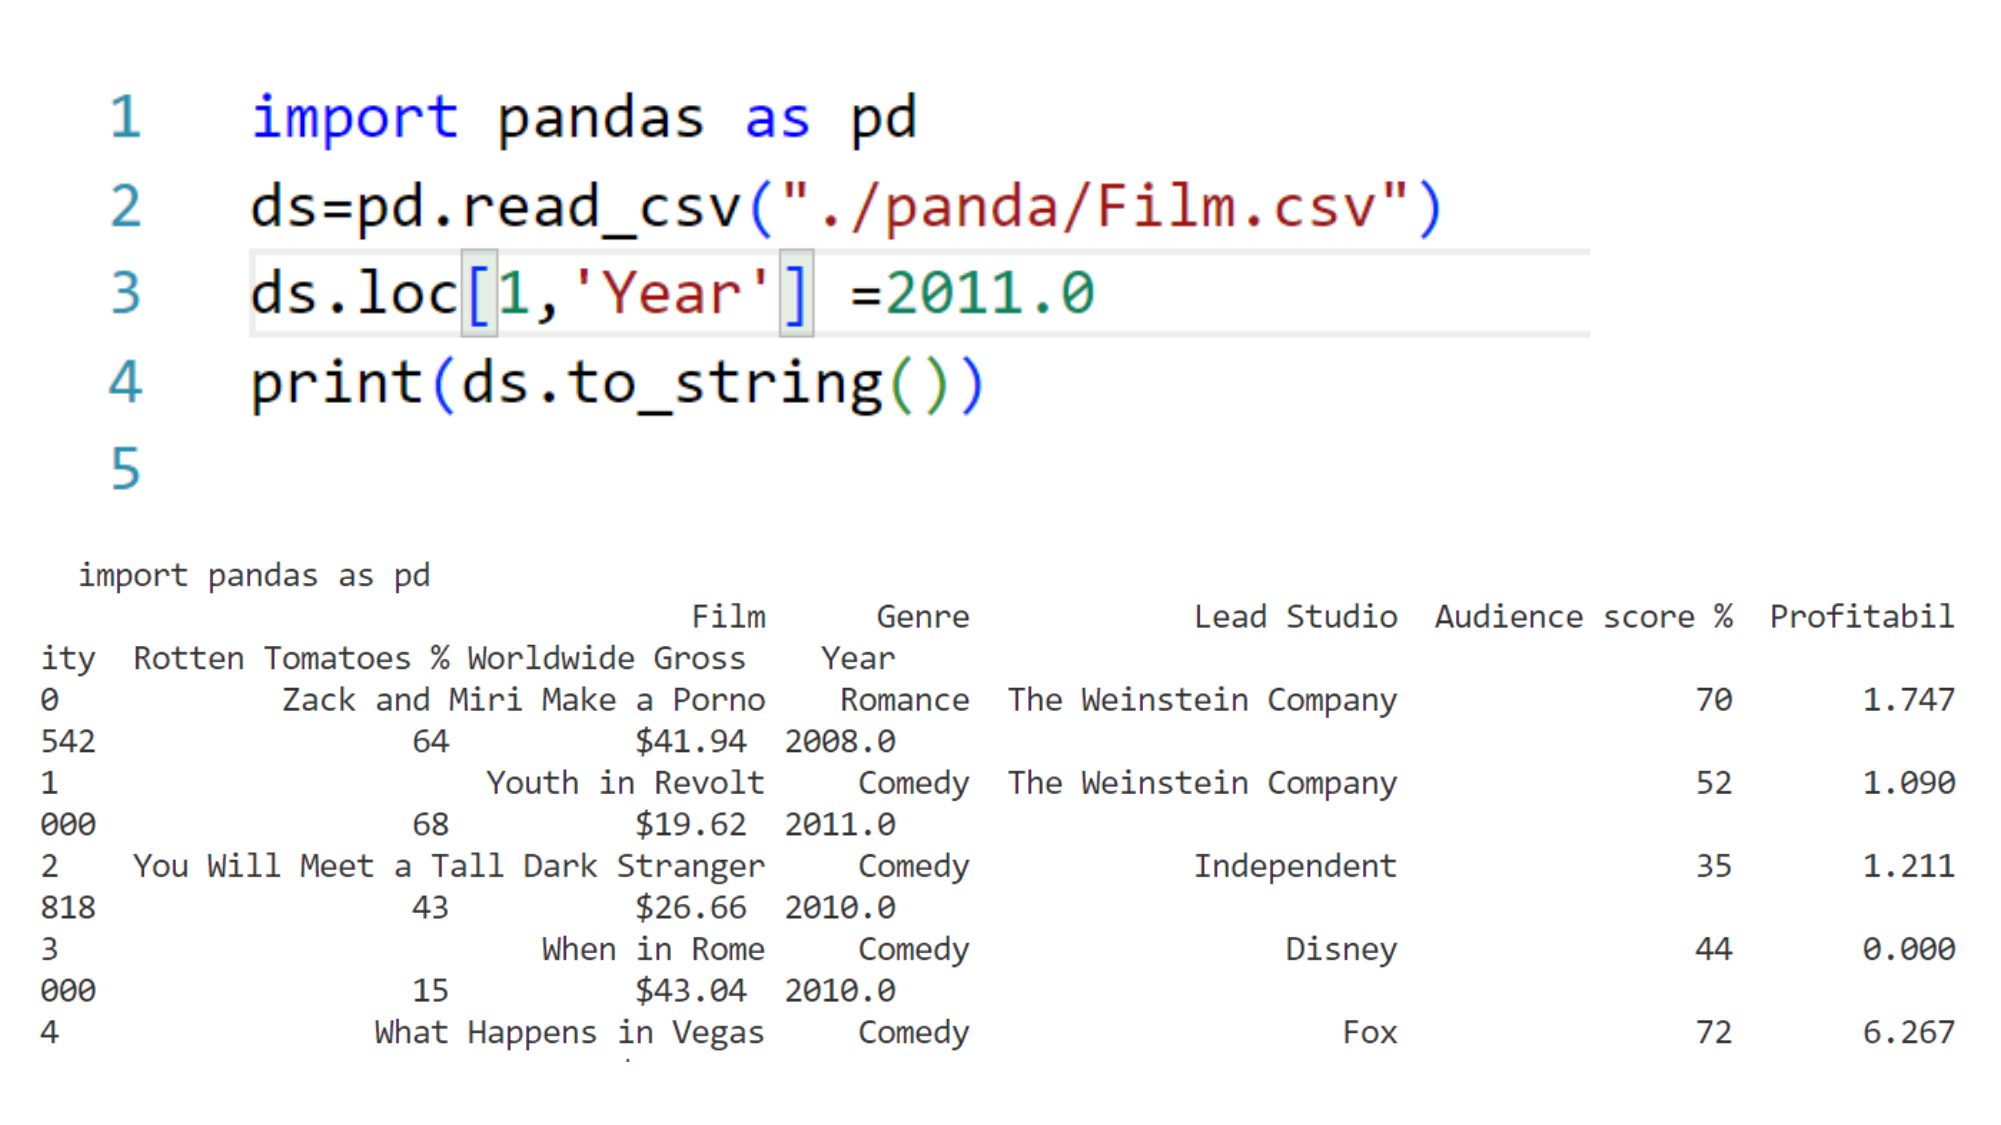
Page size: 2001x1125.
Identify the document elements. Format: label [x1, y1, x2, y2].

picture [0, 549, 2000, 1062]
picture [85, 84, 1590, 510]
